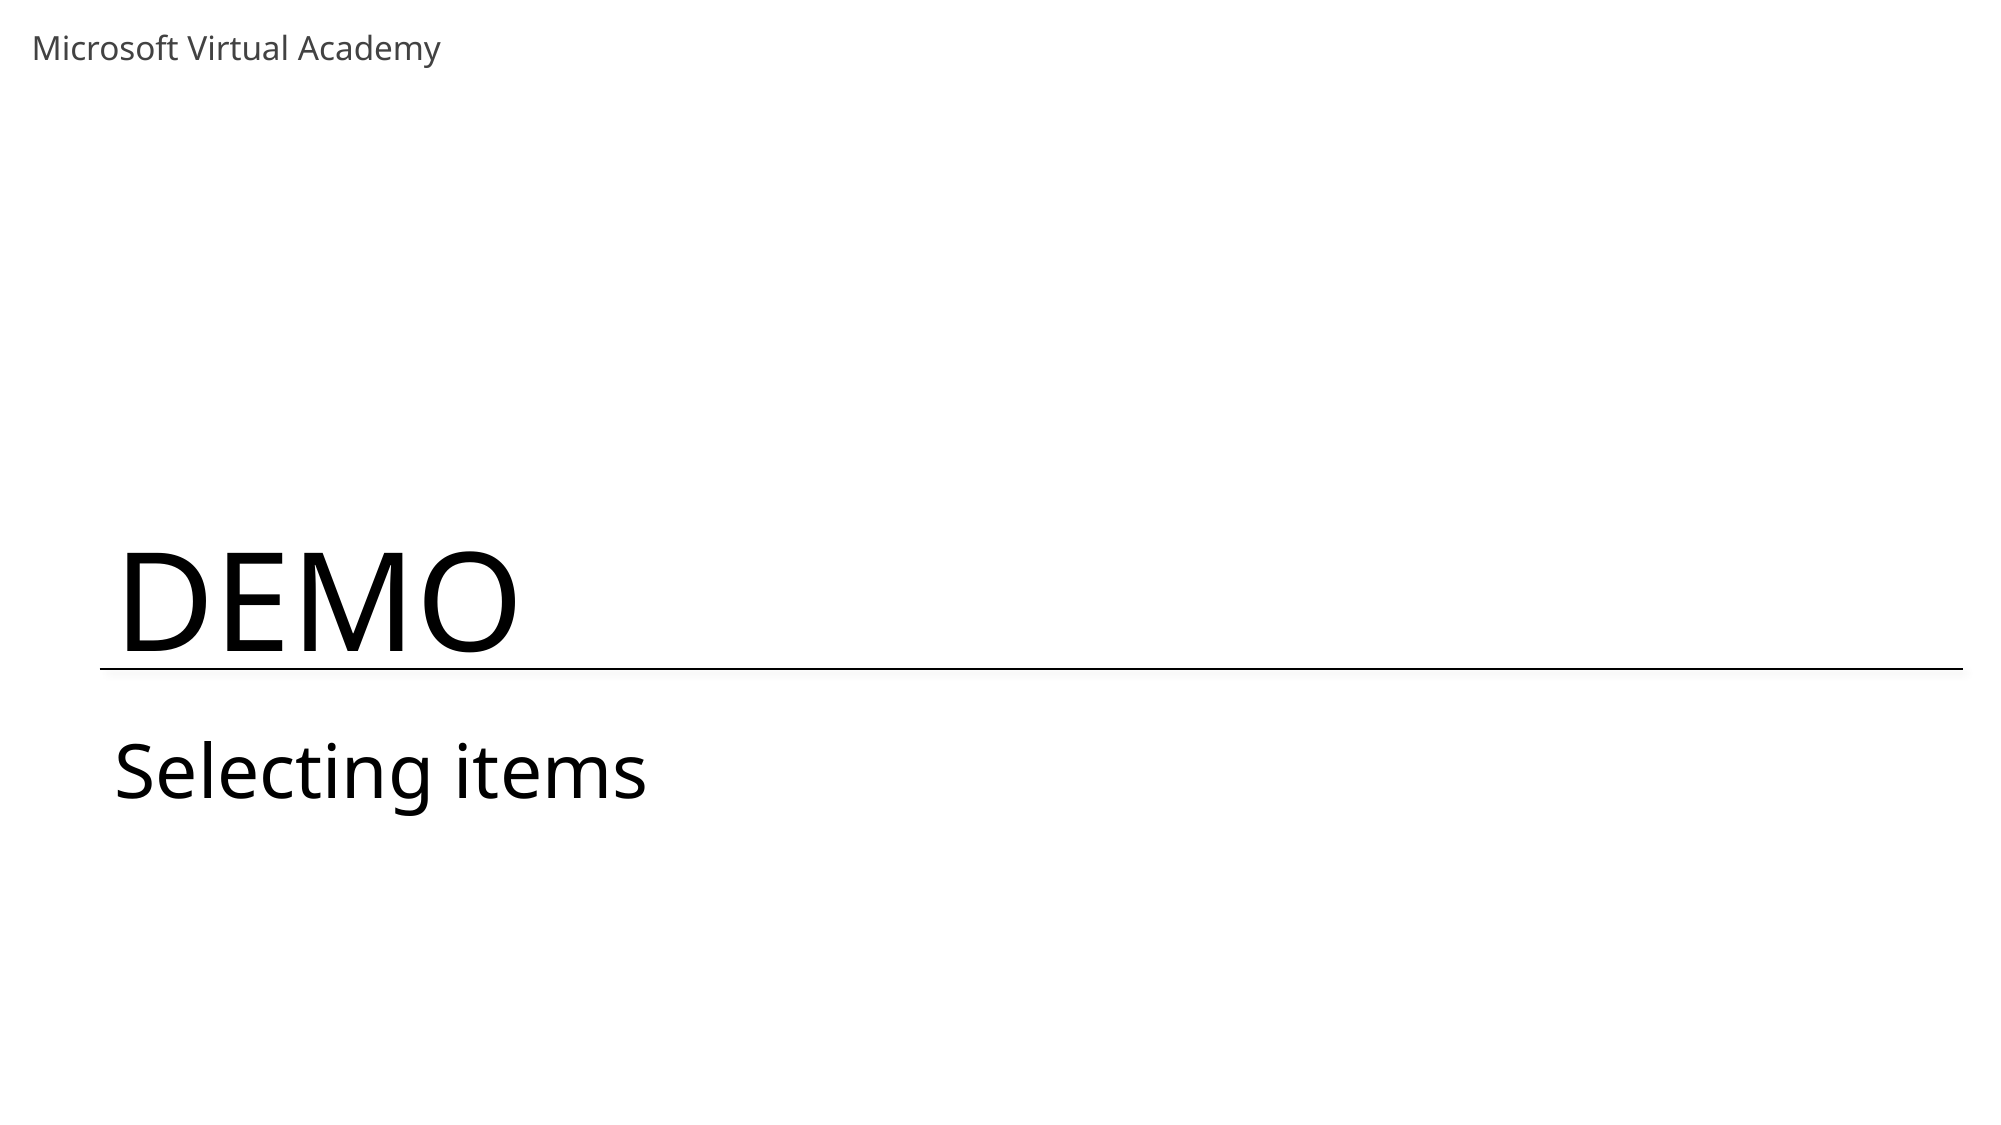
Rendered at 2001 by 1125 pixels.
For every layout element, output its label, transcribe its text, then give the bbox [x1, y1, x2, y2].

title Selecting items [99, 733, 1976, 1009]
